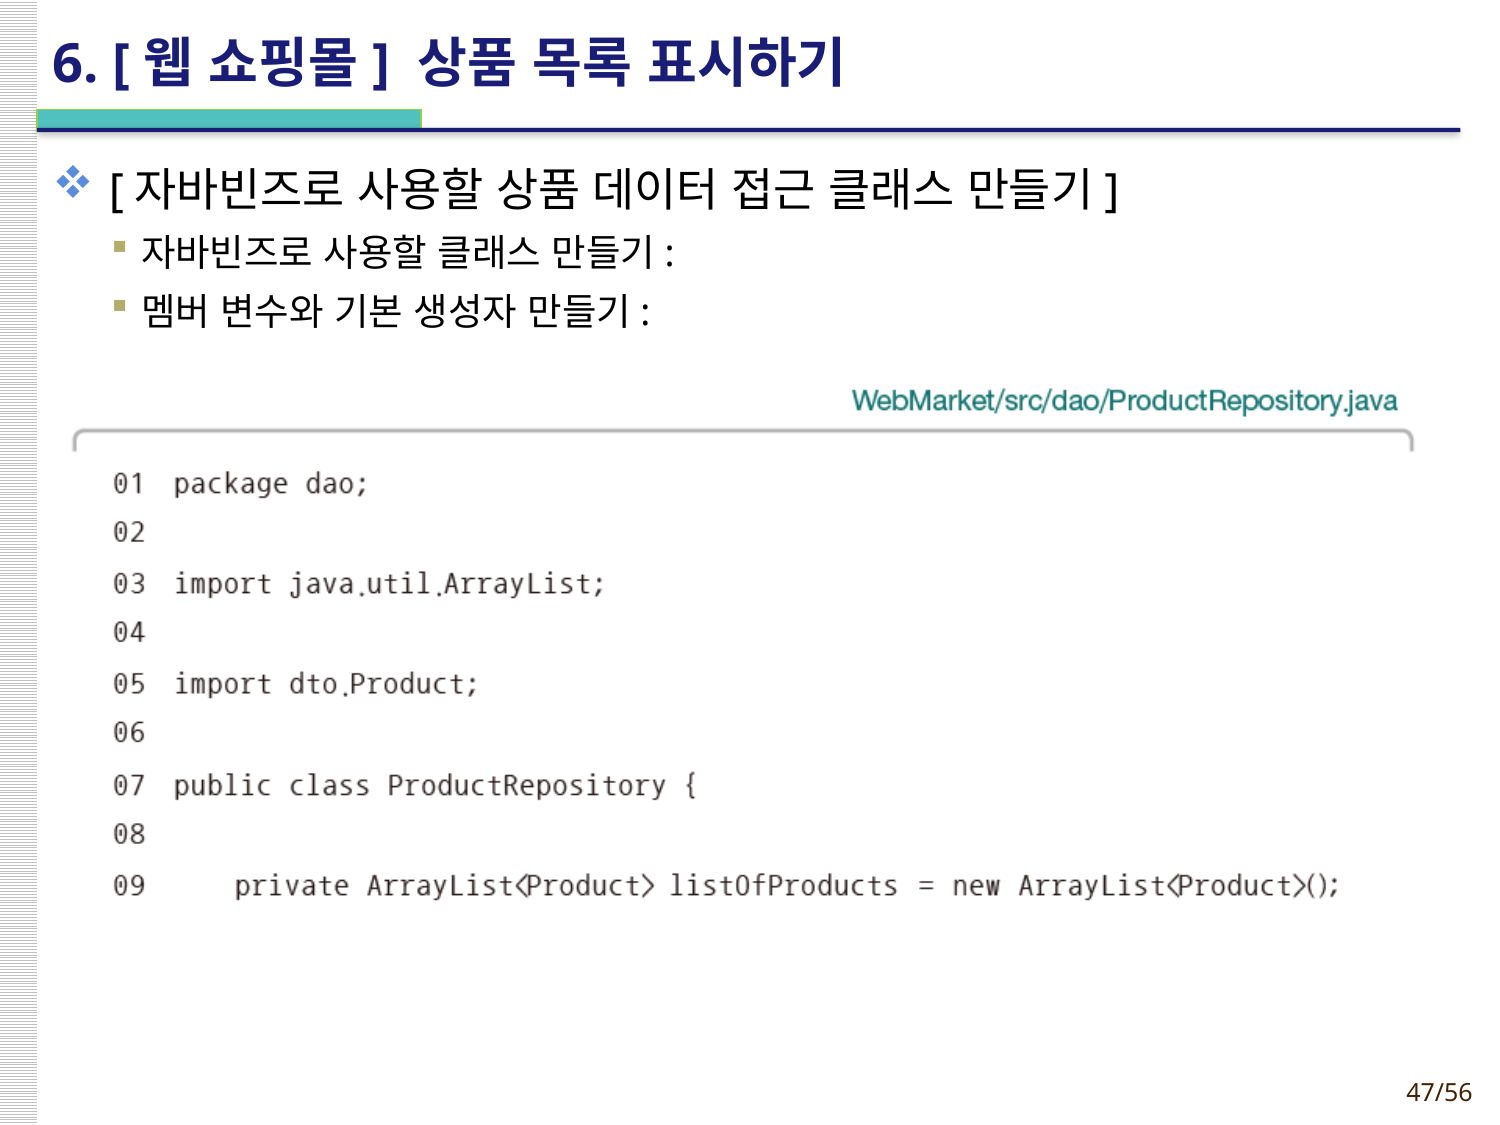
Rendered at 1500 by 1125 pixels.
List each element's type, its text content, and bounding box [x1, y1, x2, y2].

picture [55, 373, 1424, 941]
title 6. [웹 쇼핑몰] 상품 목록 표시하기 [37, 13, 1278, 109]
list [자바빈즈로 사용할 상품 데이터 접근 클래스 만들기] 자바빈즈로 사용할 클래스 만들기: 멤버 변수와 기본 생성자 만들기: [37, 152, 1463, 1091]
